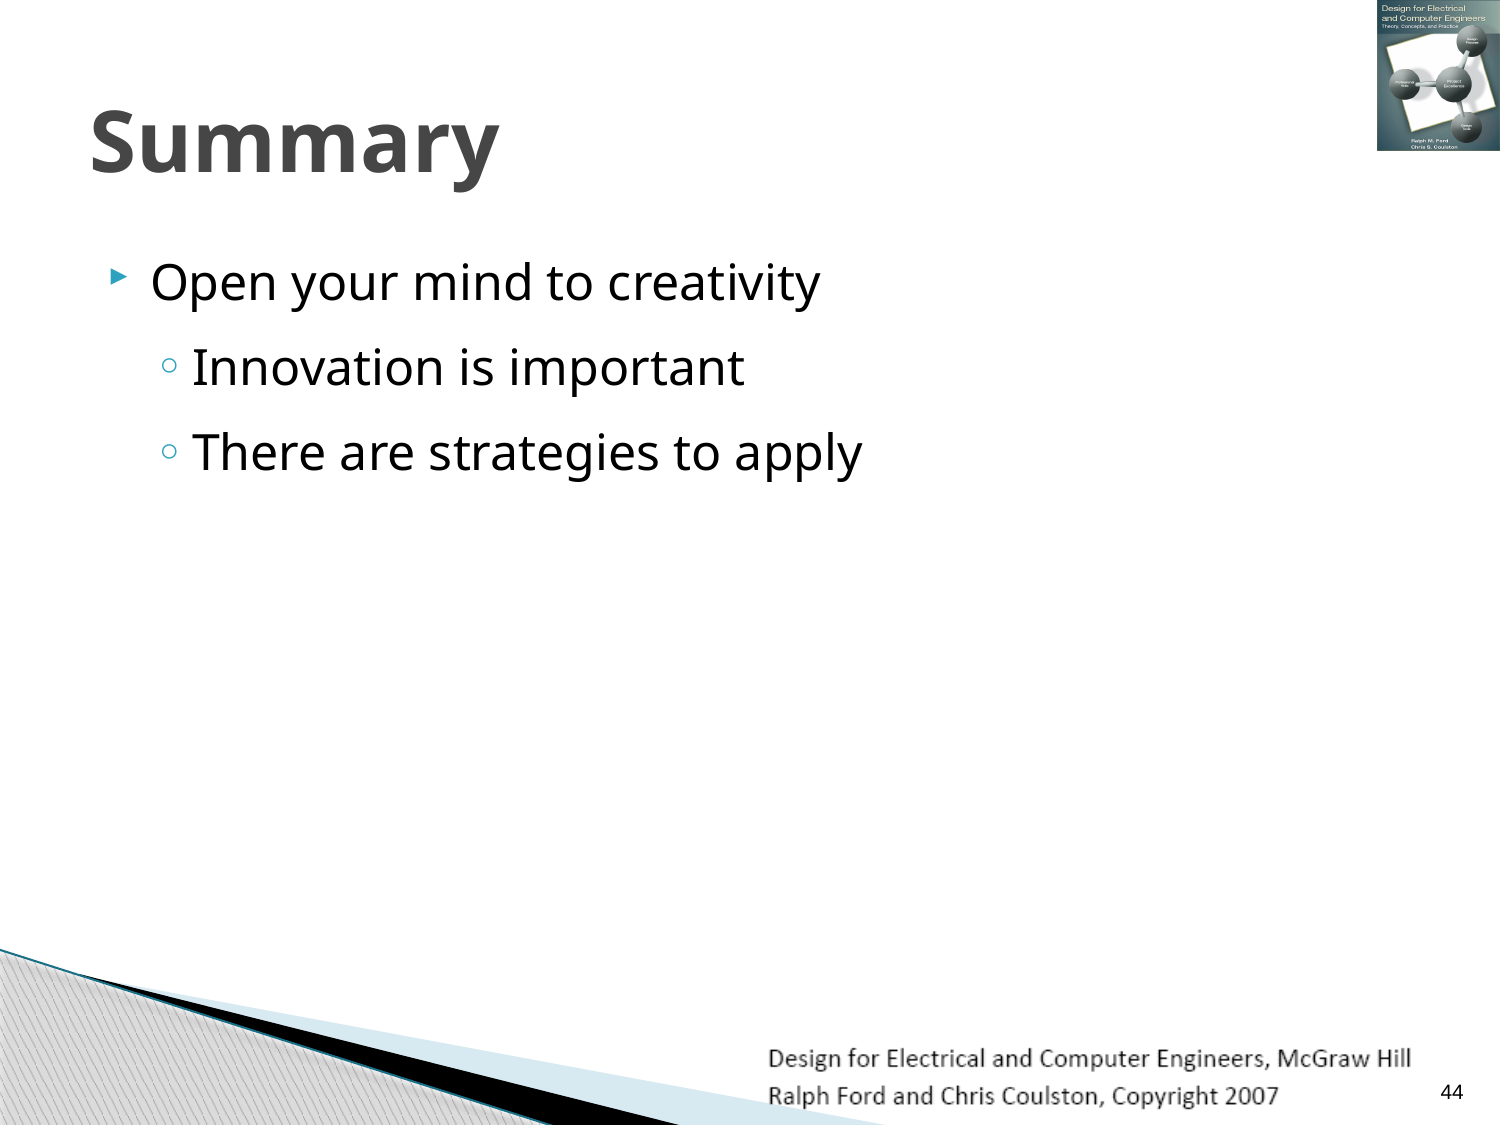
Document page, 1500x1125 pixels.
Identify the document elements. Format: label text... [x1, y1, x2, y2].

title Summary [75, 45, 1425, 233]
slide_number 44 [1418, 1051, 1479, 1112]
picture [760, 1039, 1425, 1125]
picture [1377, 0, 1500, 151]
list Open your mind to creativity Innovation is important There are strategies to apply [75, 242, 1425, 986]
